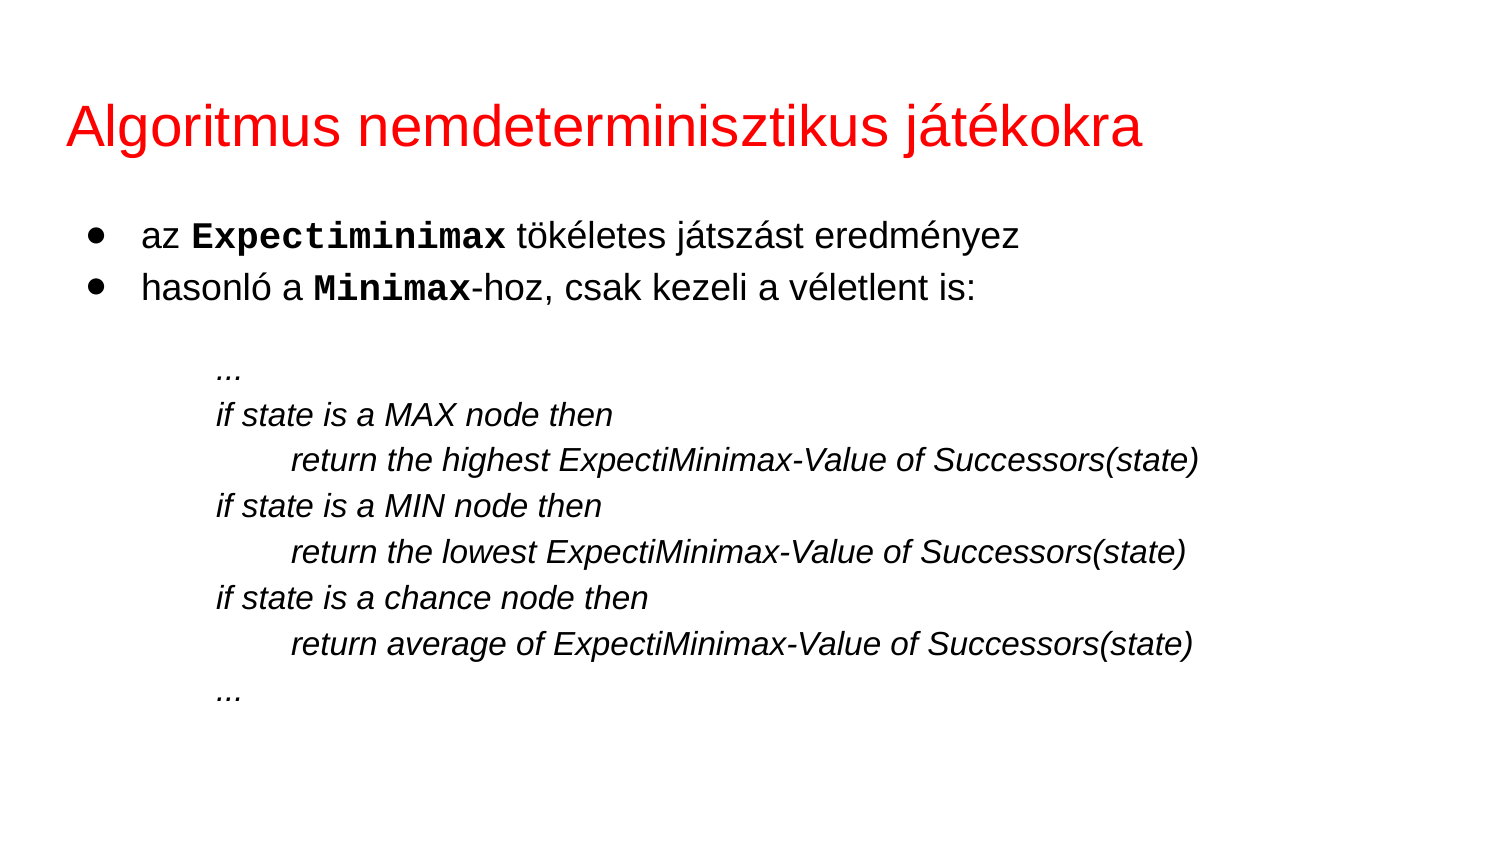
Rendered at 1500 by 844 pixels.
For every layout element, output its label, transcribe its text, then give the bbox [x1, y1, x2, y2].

title Algoritmus nemdeterminisztikus játékokra [51, 72, 1449, 167]
list az Expectiminimax tökéletes játszást eredményez hasonló a Minimax-hoz, csak kezeli a véletlent is: ... if state is a MAX node then return the highest ExpectiMinimax-Value of Successors(state) if state is a MIN node then return the lowest ExpectiMinimax-Value of Successors(state) if state is a chance node then return average of ExpectiMinimax-Value of Successors(state) ... [51, 189, 1449, 750]
